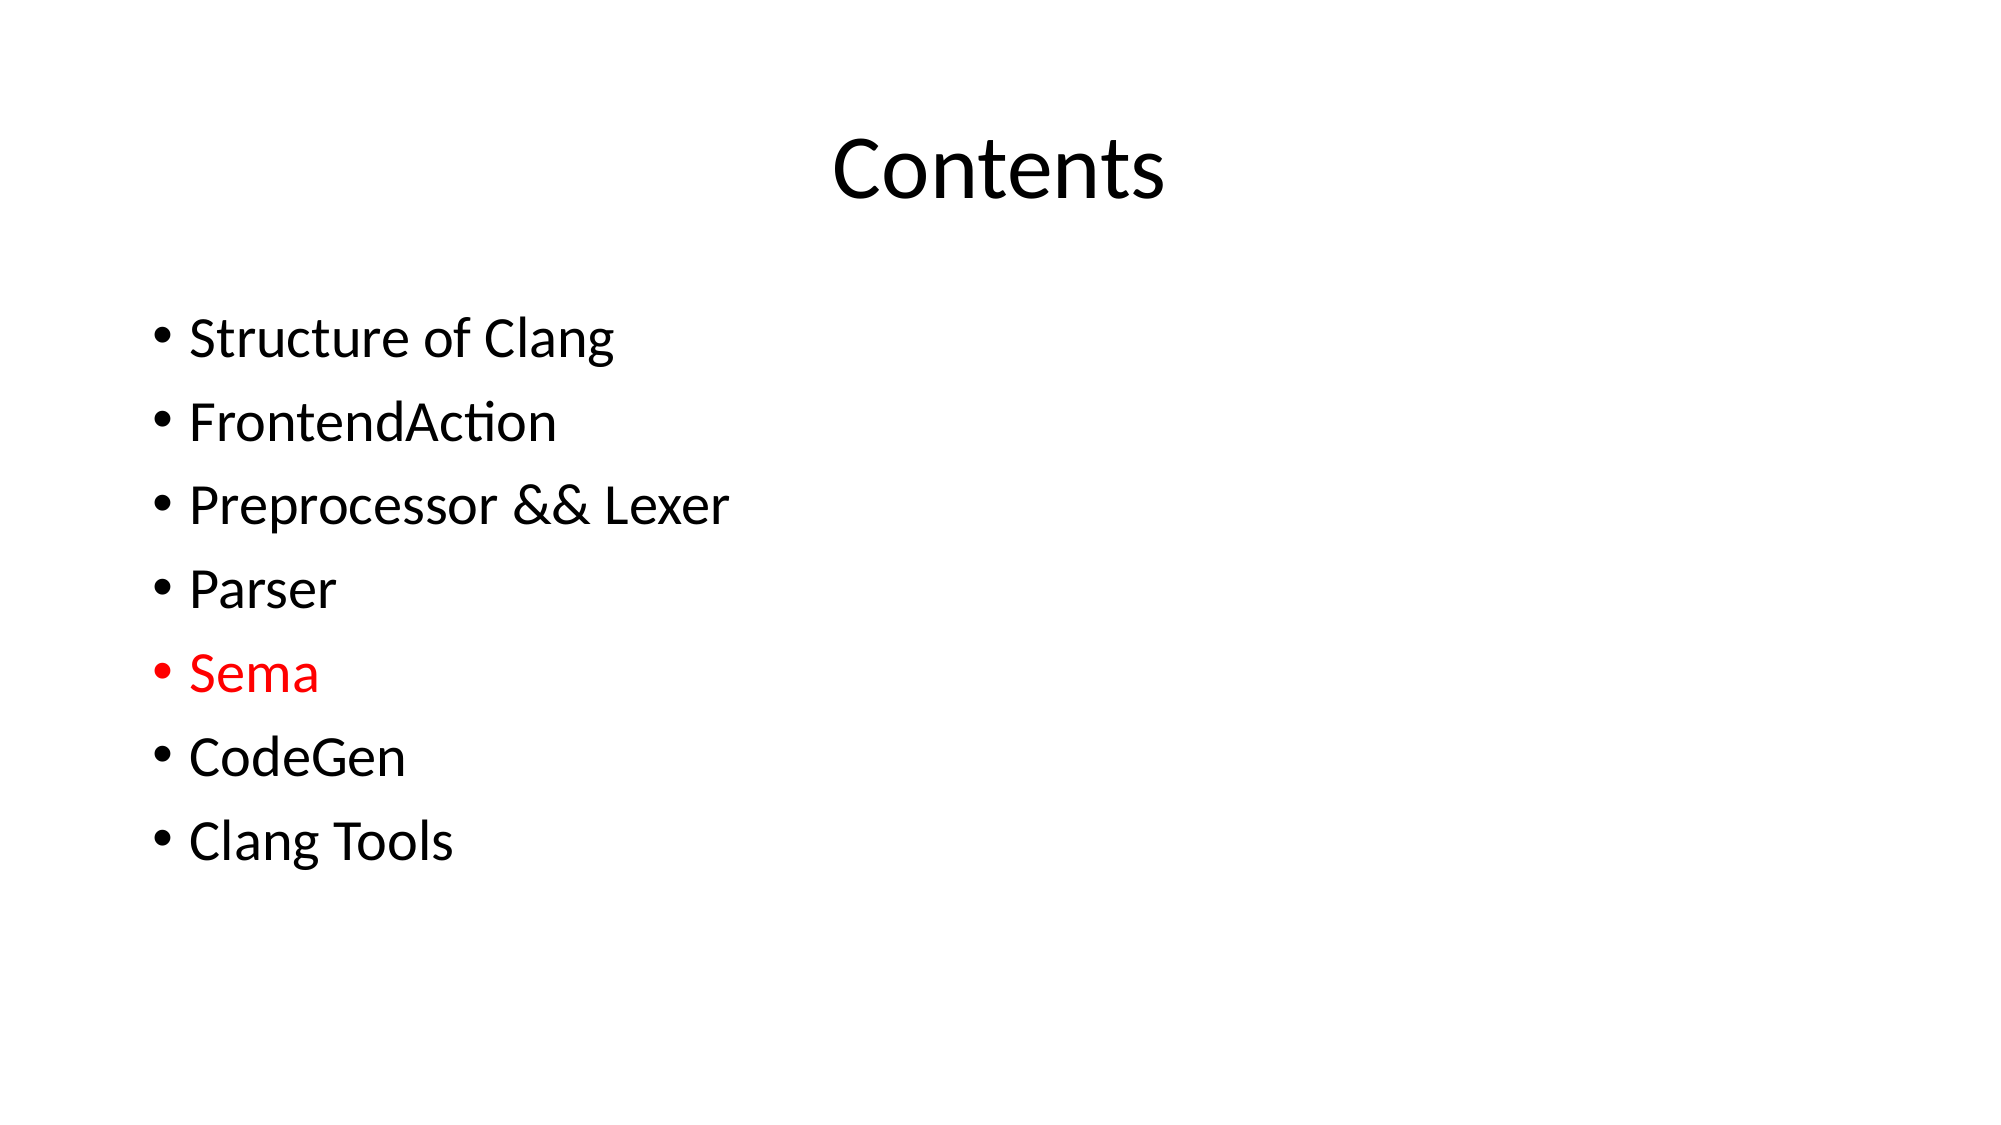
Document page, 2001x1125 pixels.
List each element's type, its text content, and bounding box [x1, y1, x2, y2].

list Structure of Clang FrontendAction Preprocessor && Lexer Parser Sema CodeGen Clang Tools [137, 299, 1863, 1014]
title Contents [137, 59, 1863, 278]
